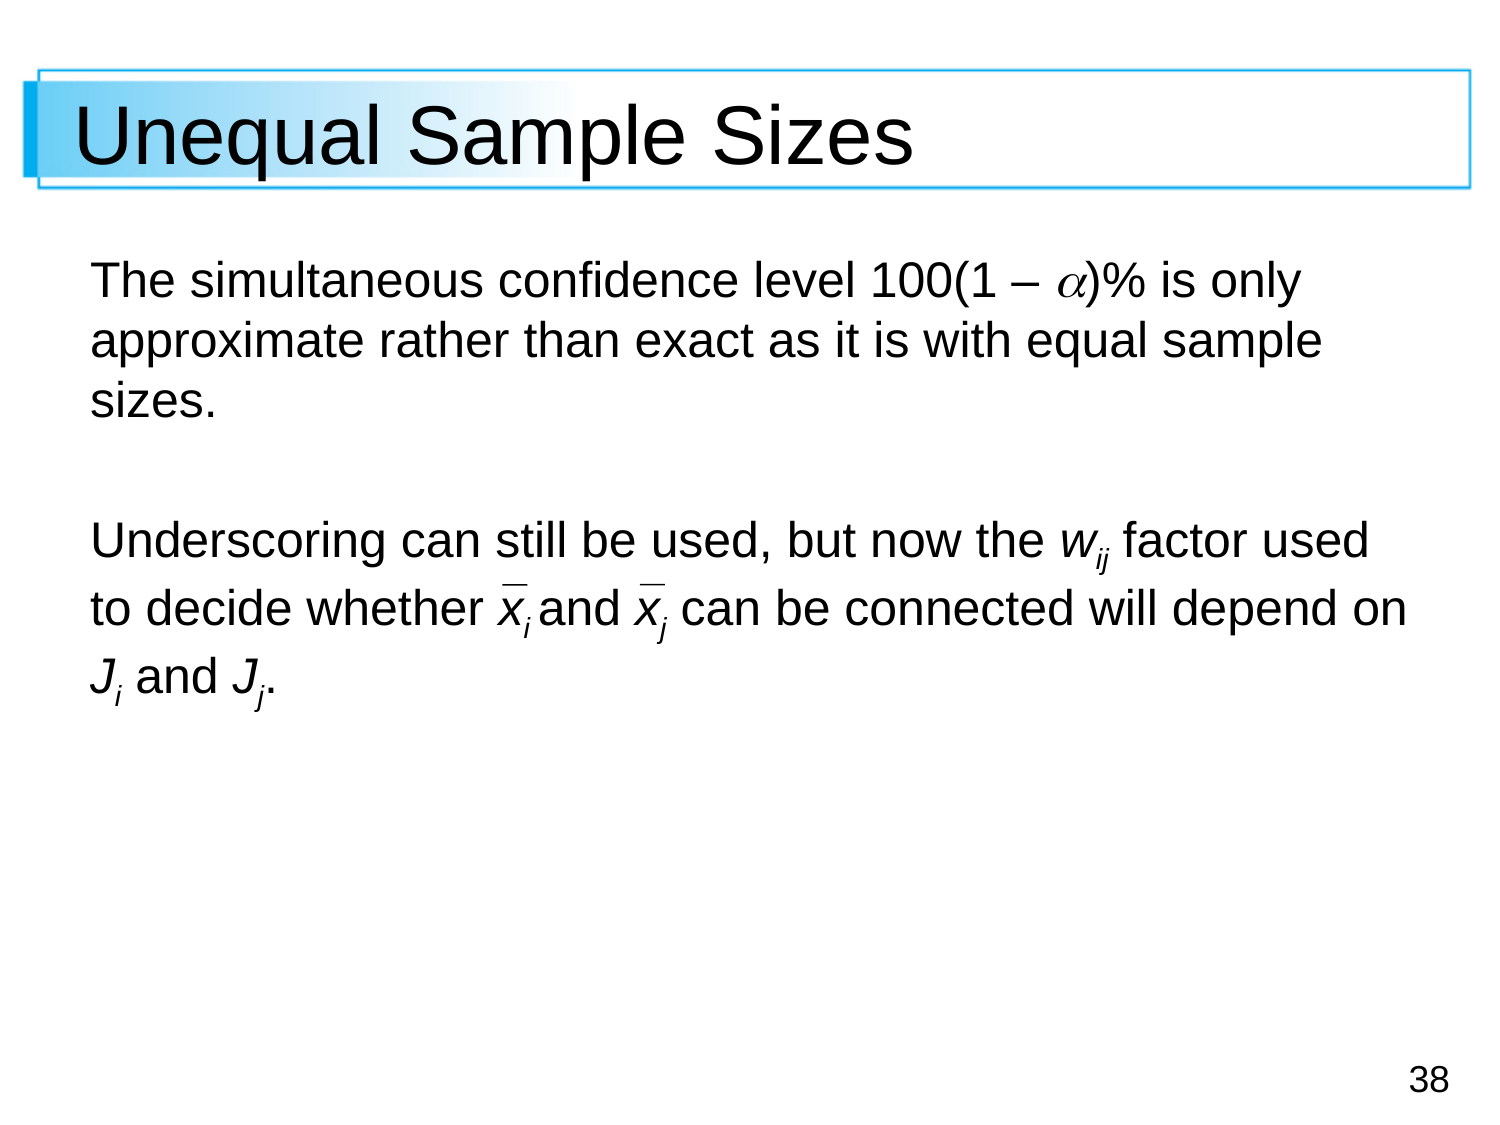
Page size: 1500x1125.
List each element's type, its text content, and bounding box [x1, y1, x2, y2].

title Unequal Sample Sizes [58, 37, 1409, 225]
picture [1409, 62, 1476, 200]
list The simultaneous confidence level 100(1 – )% is only approximate rather than exact as it is with equal sample sizes. Underscoring can still be used, but now the wij factor used to decide whether xi and xj can be connected will depend on Ji and Jj. [75, 239, 1425, 1103]
picture [14, 62, 58, 200]
